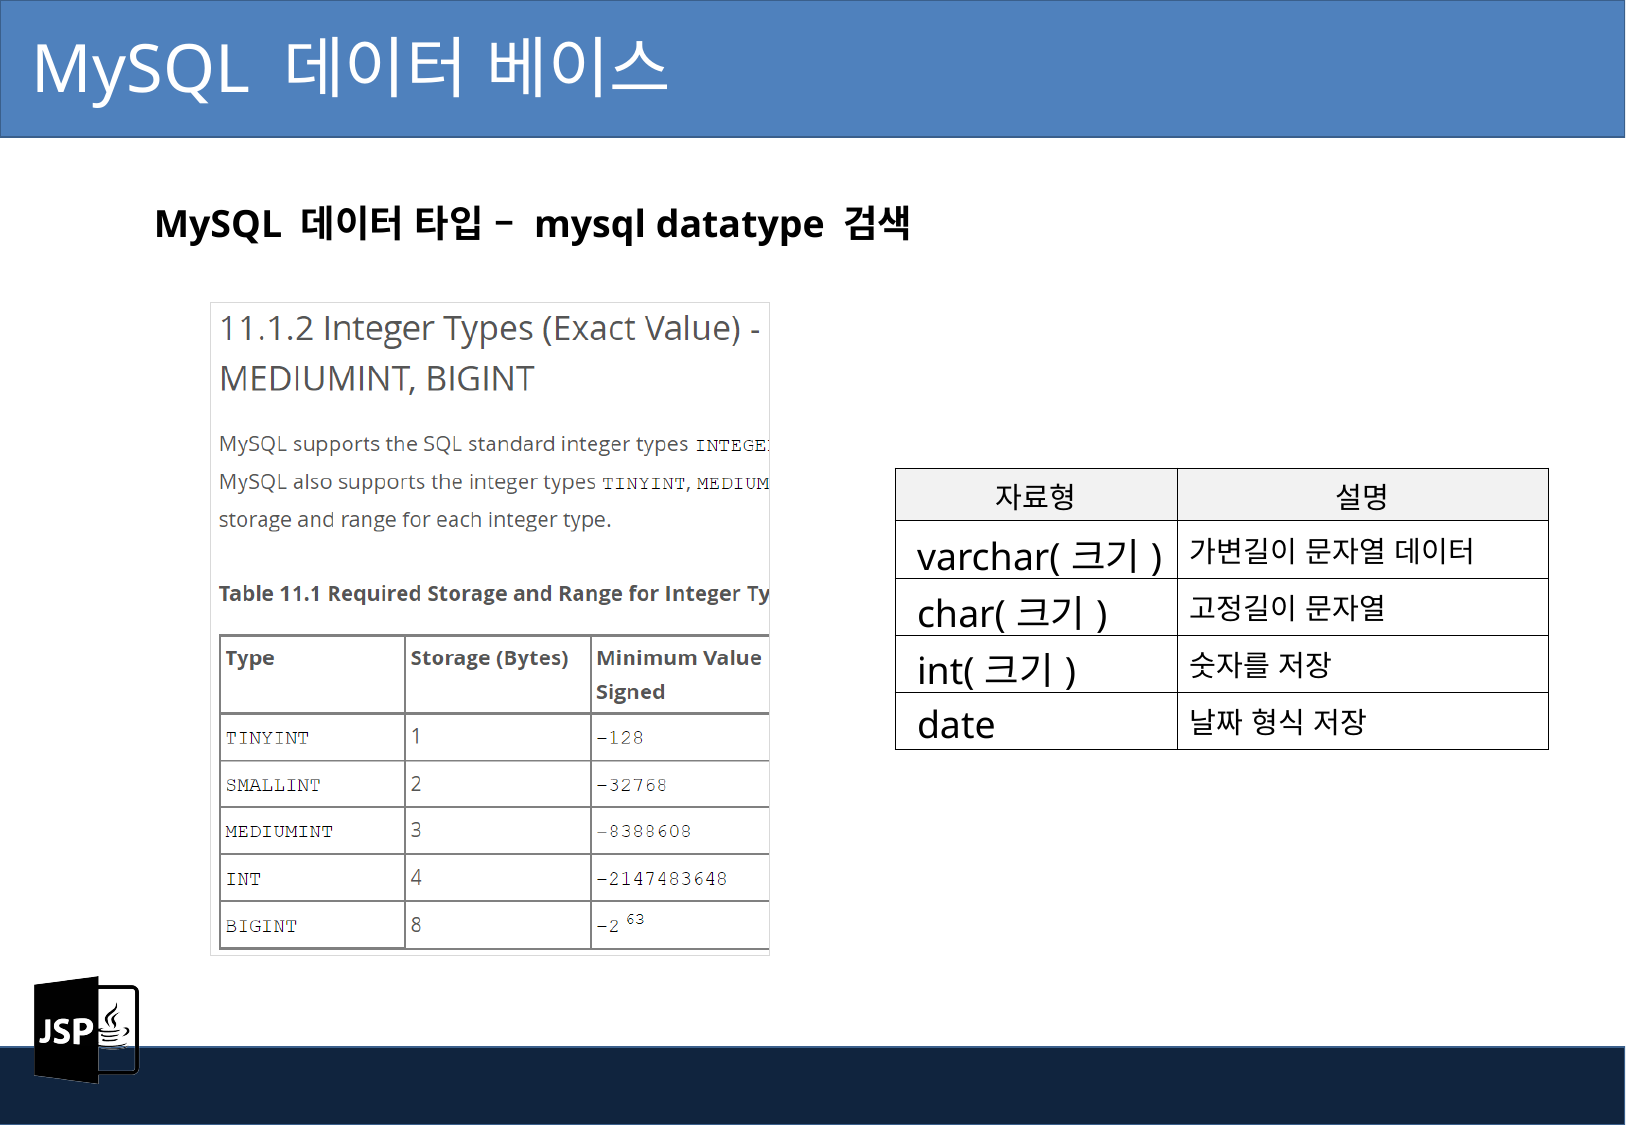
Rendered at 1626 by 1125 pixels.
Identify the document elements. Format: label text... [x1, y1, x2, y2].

table_cell int(크기) [896, 636, 1177, 692]
text_box MySQL 데이터 베이스 [0, 0, 834, 136]
text_box MySQL 데이터 타입 – mysql datatype 검색 [139, 193, 1191, 253]
table_cell date [896, 693, 1177, 749]
table_cell 가변길이 문자열 데이터 [1178, 521, 1548, 578]
picture [209, 302, 770, 956]
table_cell 숫자를 저장 [1178, 636, 1548, 692]
table_header 설명 [1178, 469, 1548, 520]
table_cell 날짜 형식 저장 [1178, 693, 1548, 749]
table_cell 고정길이 문자열 [1178, 579, 1548, 635]
table_header 자료형 [896, 469, 1177, 520]
table_cell char(크기) [896, 579, 1177, 635]
picture [32, 976, 141, 1084]
table_cell varchar(크기) [896, 521, 1177, 578]
